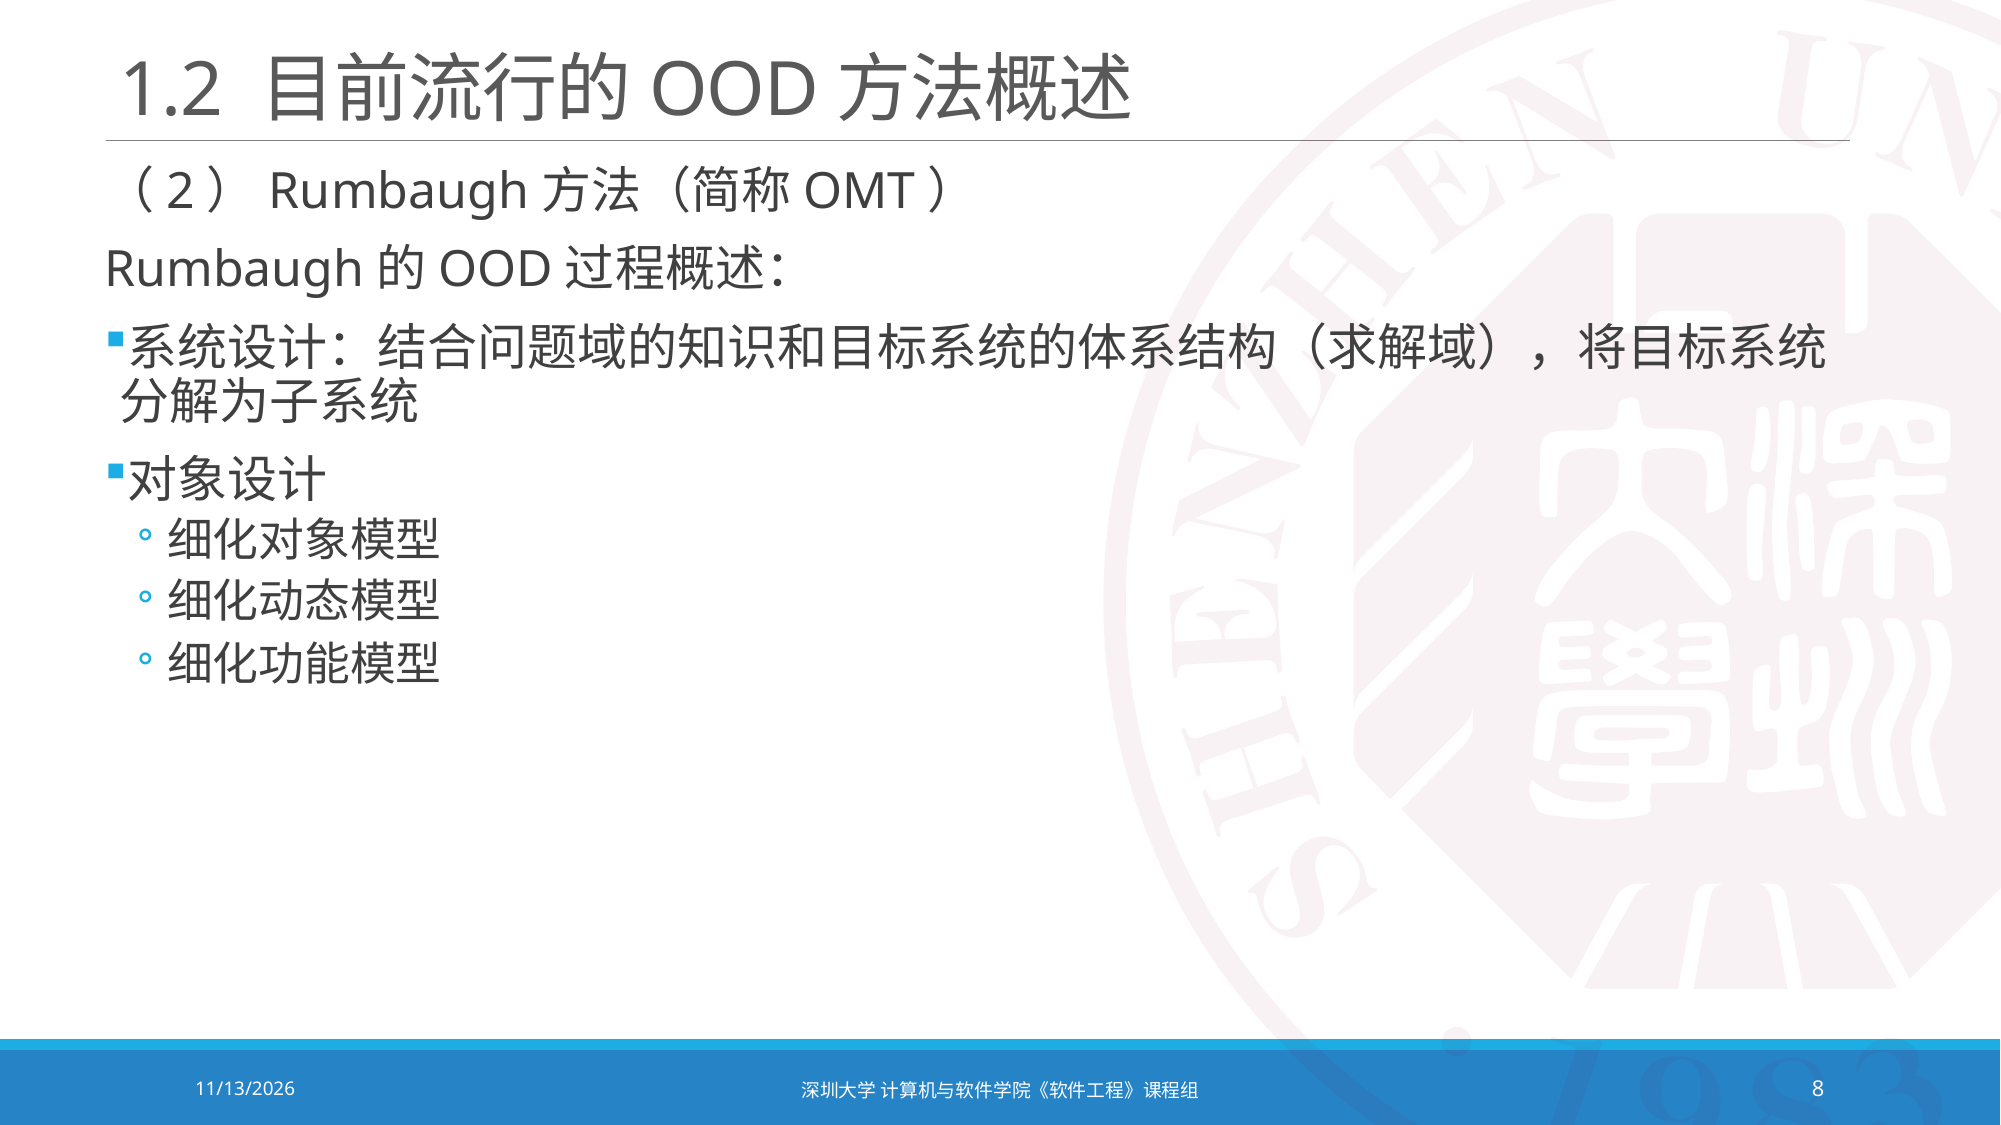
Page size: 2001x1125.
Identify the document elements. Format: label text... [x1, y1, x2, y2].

footer 深圳大学 计算机与软件学院《软件工程》课程组 [604, 1059, 1396, 1120]
list （2）Rumbaugh方法（简称OMT） Rumbaugh的OOD过程概述： 系统设计：结合问题域的知识和目标系统的体系结构（求解域），将目标系统分解为子系统 对象设计 细化对象模型 细化动态模型 细化功能模型 [104, 158, 1878, 1008]
slide_number 8 [1624, 1059, 1840, 1120]
title 1.2 目前流行的OOD方法概述 [104, 0, 1856, 139]
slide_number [180, 1059, 586, 1120]
